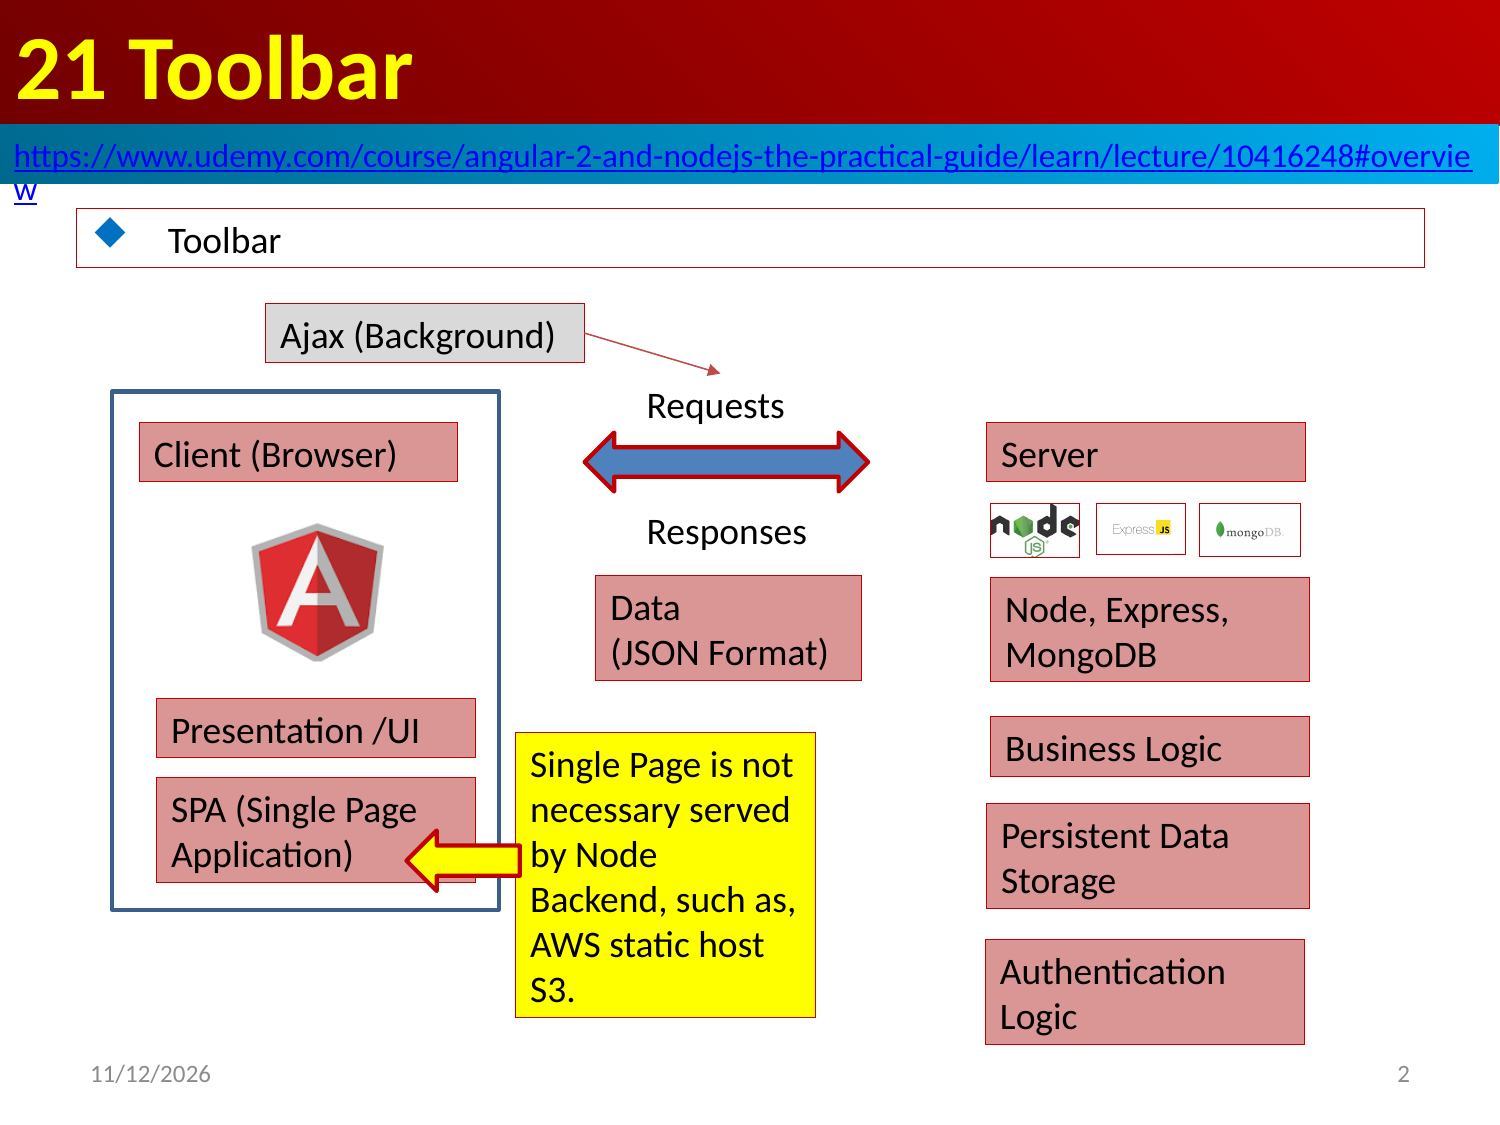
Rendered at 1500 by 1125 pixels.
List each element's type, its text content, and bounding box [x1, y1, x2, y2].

subtitle Toolbar [76, 208, 1425, 268]
text_box SPA (Single Page Application) [156, 777, 476, 883]
text_box Presentation /UI [156, 698, 476, 758]
text_box [404, 828, 522, 893]
text_box Client (Browser) [139, 422, 458, 482]
text_box [582, 430, 871, 494]
text_box Ajax (Background) [265, 303, 585, 363]
text_box [110, 389, 501, 912]
picture [247, 520, 385, 666]
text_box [584, 333, 721, 374]
picture [990, 503, 1080, 559]
text_box Server [986, 422, 1306, 482]
text_box https://www.udemy.com/course/angular-2-and-nodejs-the-practical-guide/learn/lecture/10416248#overview [0, 124, 1499, 184]
text_box Data (JSON Format) [595, 575, 862, 681]
text_box Requests [631, 373, 809, 434]
text_box Single Page is not necessary served by Node Backend, such as, AWS static host S3. [515, 732, 816, 1018]
text_box Authentication Logic [985, 939, 1305, 1045]
picture [1095, 503, 1186, 555]
text_box Node, Express, MongoDB [990, 577, 1310, 682]
text_box Responses [631, 499, 868, 560]
text_box Business Logic [990, 716, 1310, 777]
text_box Persistent Data Storage [986, 803, 1310, 909]
slide_number 2 [1074, 1042, 1425, 1103]
picture [1199, 503, 1301, 558]
title 21 Toolbar [0, 0, 1500, 126]
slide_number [75, 1042, 425, 1103]
